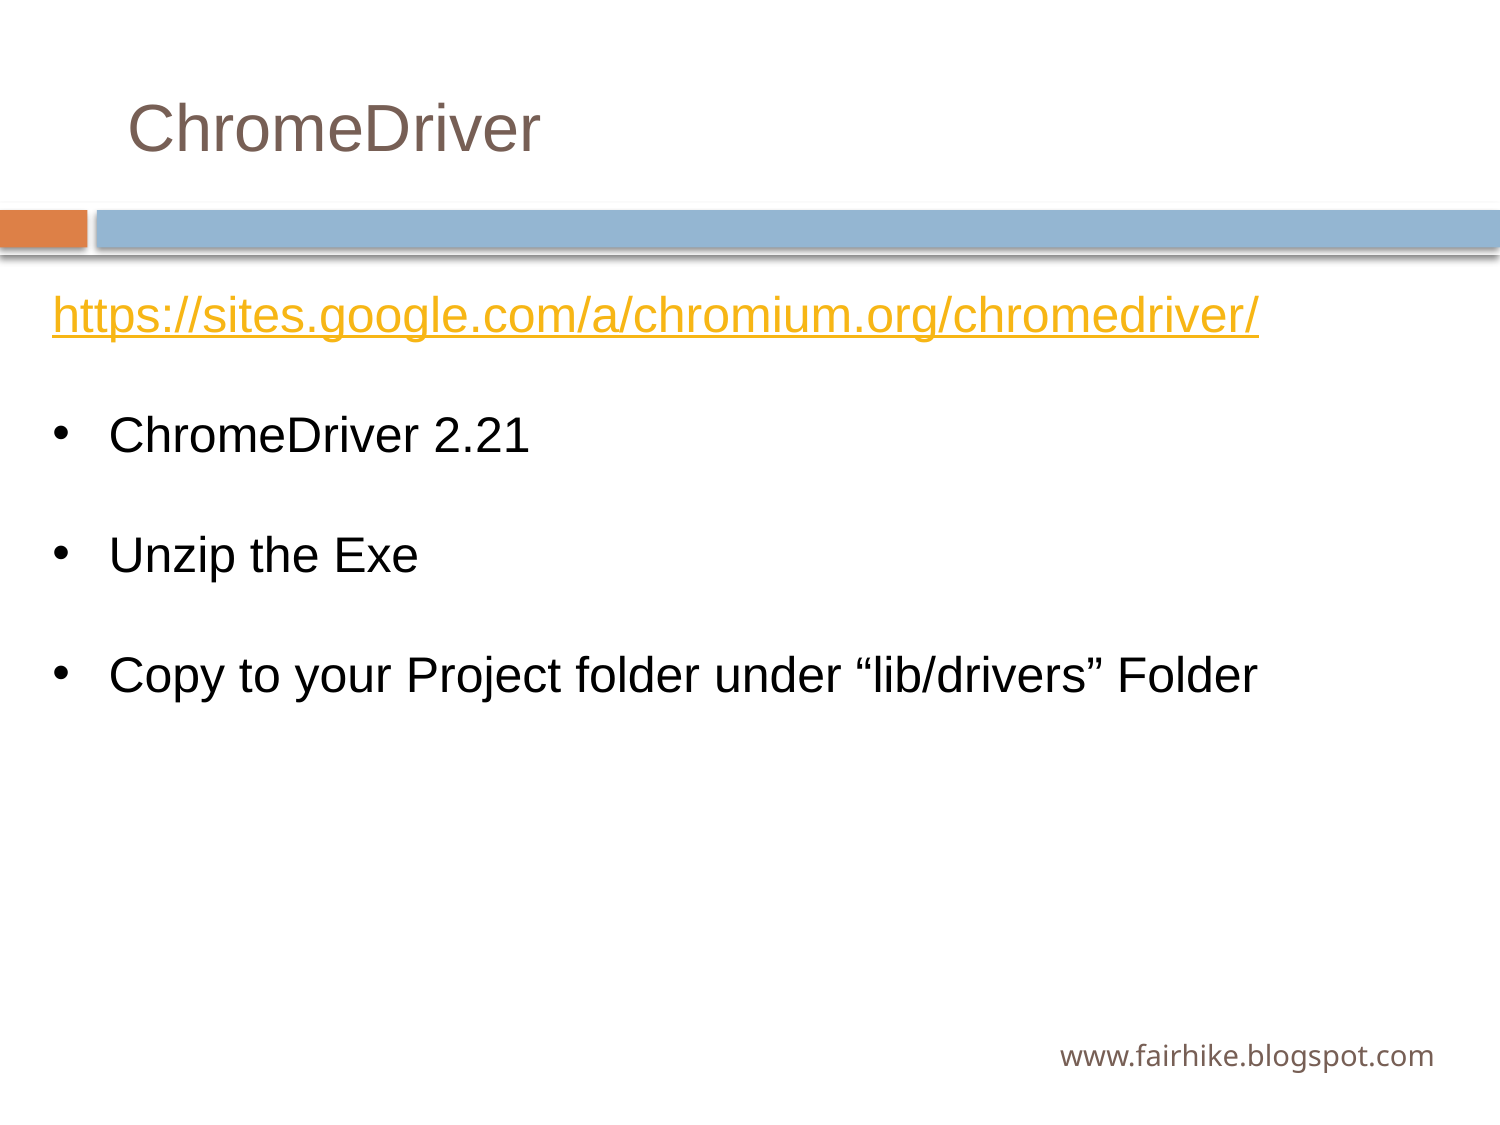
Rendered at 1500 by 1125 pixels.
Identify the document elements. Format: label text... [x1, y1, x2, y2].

text_box https://sites.google.com/a/chromium.org/chromedriver/ ChromeDriver 2.21 Unzip the Exe Copy to your Project folder under “lib/drivers” Folder [37, 274, 1450, 1038]
title ChromeDriver [112, 62, 1388, 188]
footer www.fairhike.blogspot.com [99, 1024, 1450, 1085]
